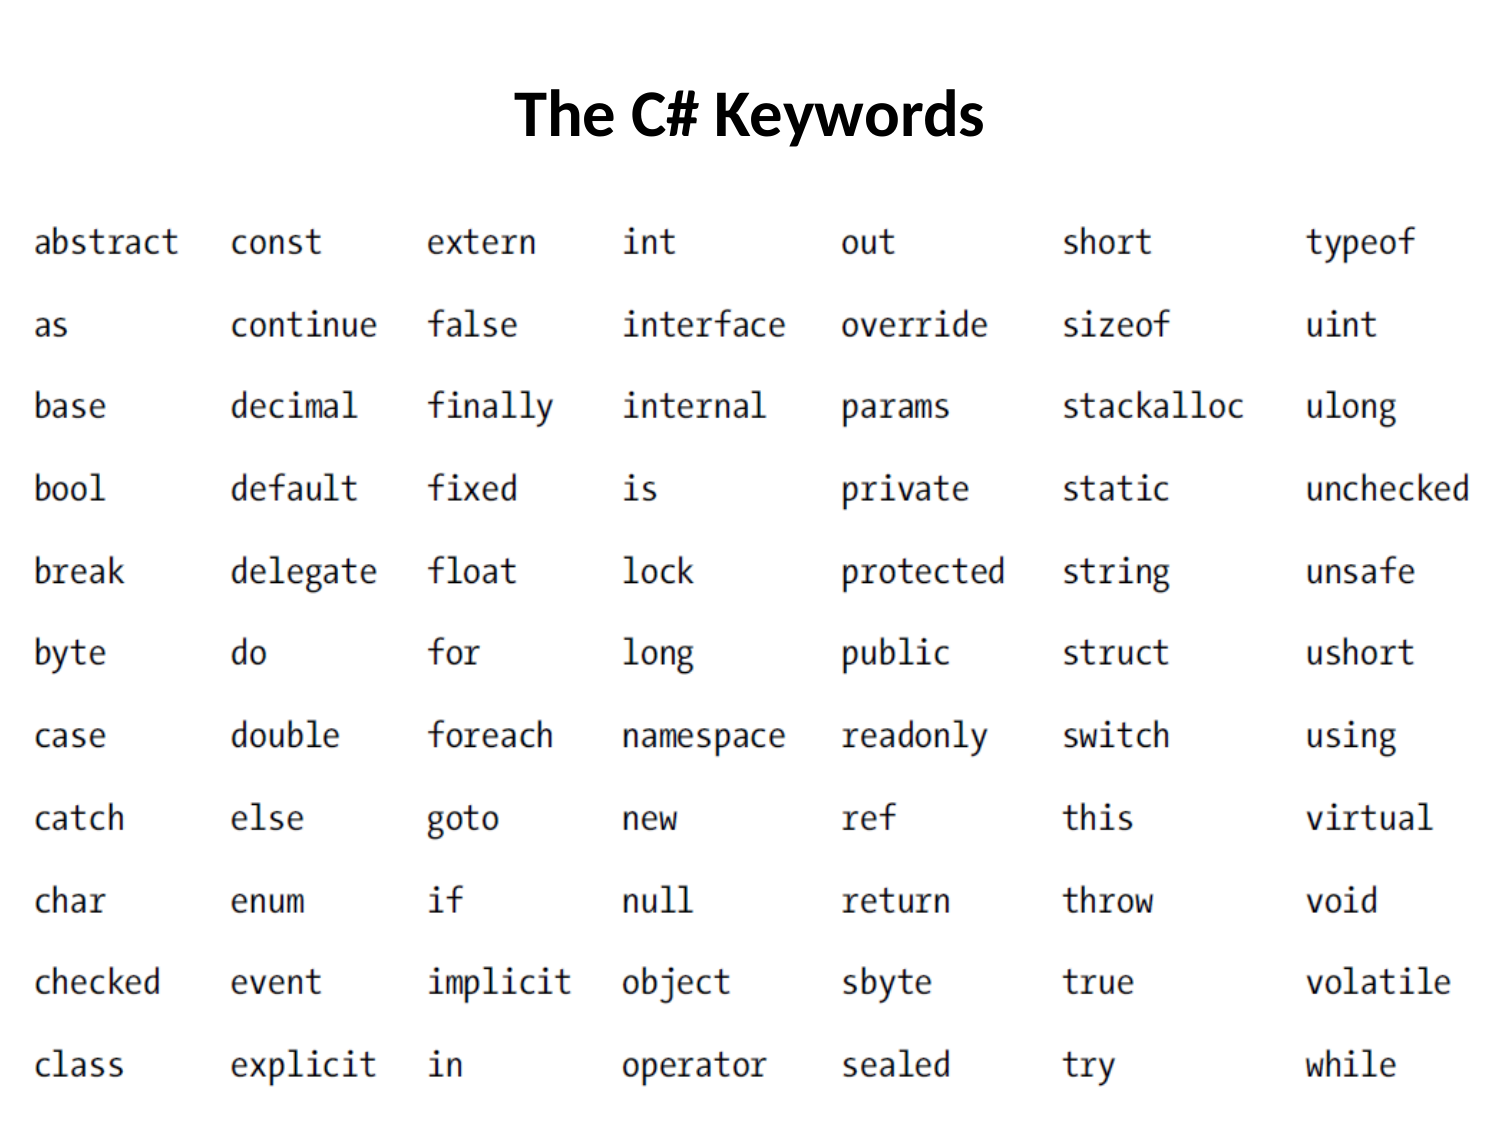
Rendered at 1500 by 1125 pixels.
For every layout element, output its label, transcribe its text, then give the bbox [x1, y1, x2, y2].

title The C# Keywords [75, 45, 1425, 175]
picture [24, 212, 1476, 1101]
